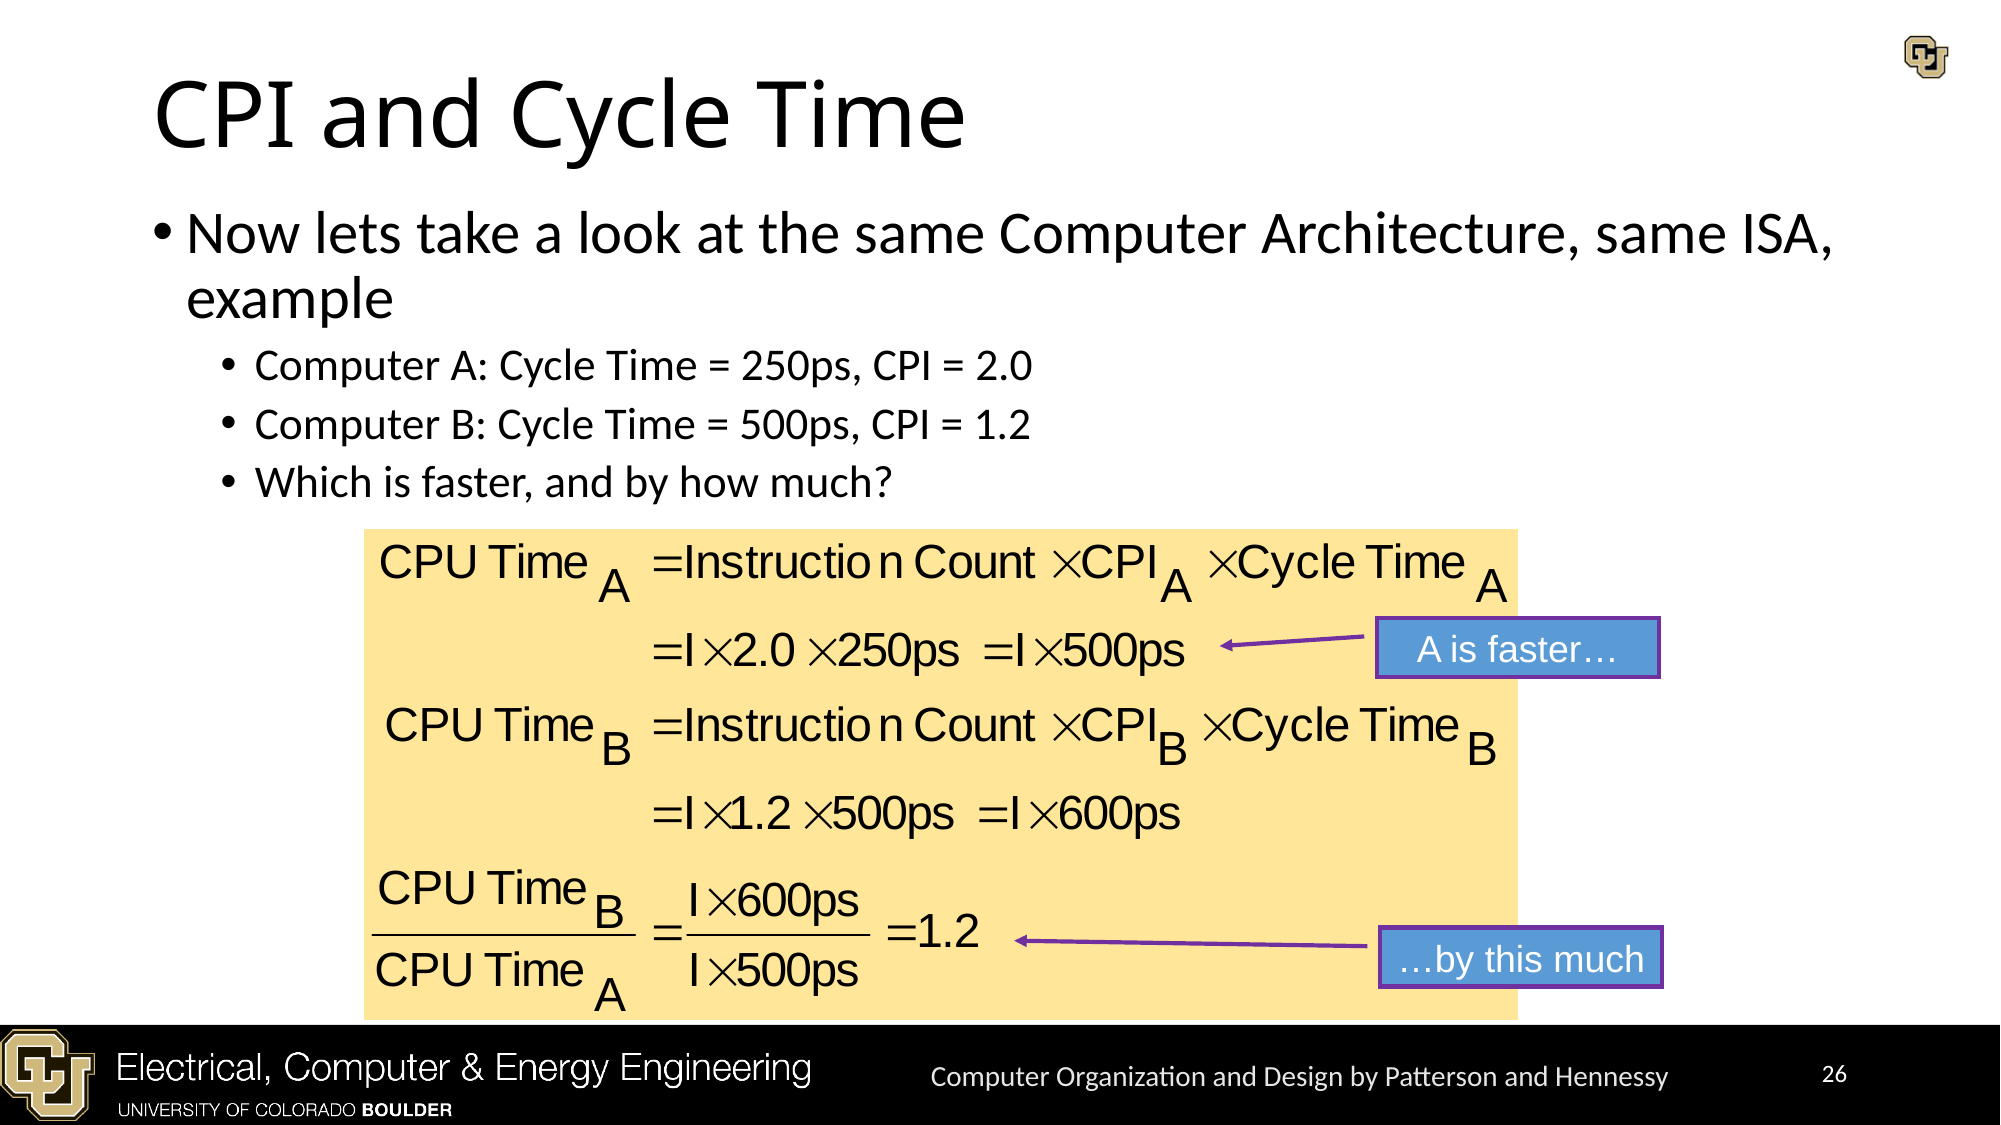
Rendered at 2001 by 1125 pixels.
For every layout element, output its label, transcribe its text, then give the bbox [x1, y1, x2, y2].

text_box …by this much [1518, 927, 1663, 987]
list Now lets take a look at the same Computer Architecture, same ISA, example Computer A: Cycle Time = 250ps, CPI = 2.0 Computer B: Cycle Time = 500ps, CPI = 1.2 Which is faster, and by how much? [137, 193, 1863, 518]
slide_number 26 [1412, 1042, 1863, 1103]
text_box A is faster… [1518, 617, 1660, 677]
footer Computer Organization and Design by Patterson and Hennessy [0, 1024, 2000, 1125]
title CPI and Cycle Time [137, 8, 1863, 193]
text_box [364, 528, 1518, 1021]
picture [0, 1029, 810, 1121]
picture [1899, 32, 1958, 87]
